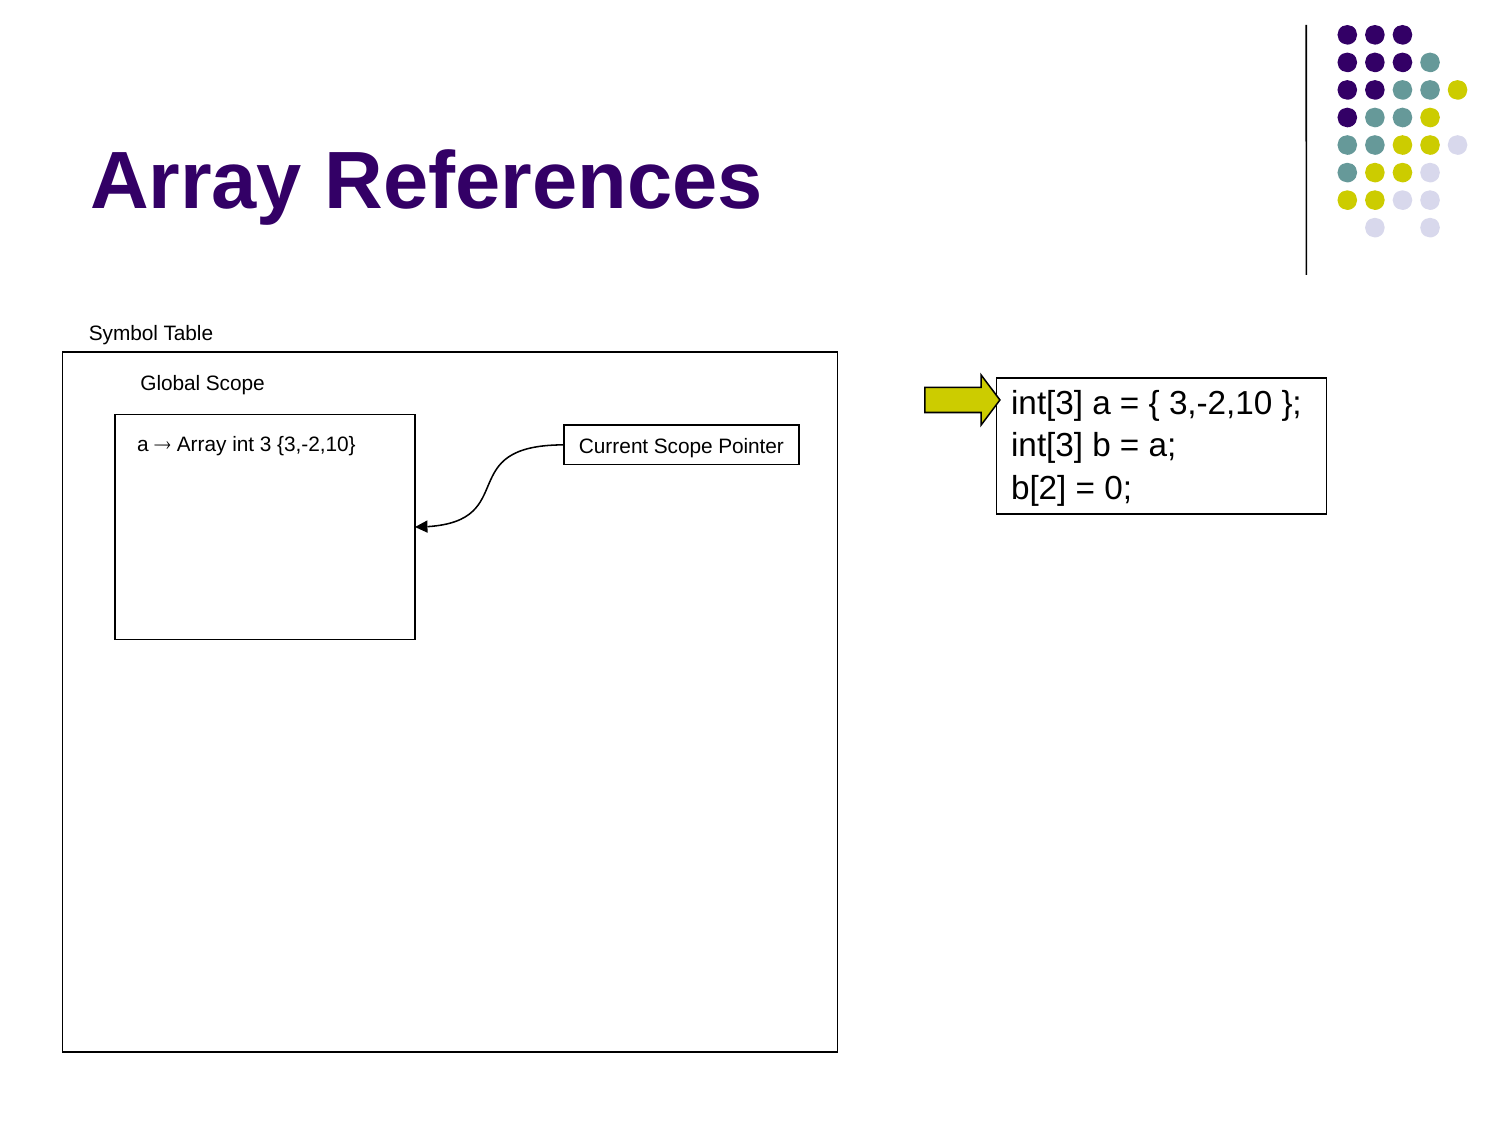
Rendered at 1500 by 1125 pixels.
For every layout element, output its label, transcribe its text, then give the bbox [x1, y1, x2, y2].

title Array References [75, 20, 1313, 233]
text_box [115, 414, 415, 640]
text_box [924, 375, 1000, 426]
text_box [414, 445, 563, 528]
text_box Current Scope Pointer [564, 425, 799, 465]
text_box int[3] a = { 3,-2,10 }; int[3] b = a; b[2] = 0; [996, 378, 1327, 514]
text_box a  Array int 3 {3,-2,10} [122, 423, 400, 464]
text_box Symbol Table [74, 312, 228, 353]
text_box Global Scope [125, 362, 280, 403]
text_box [62, 352, 838, 1053]
